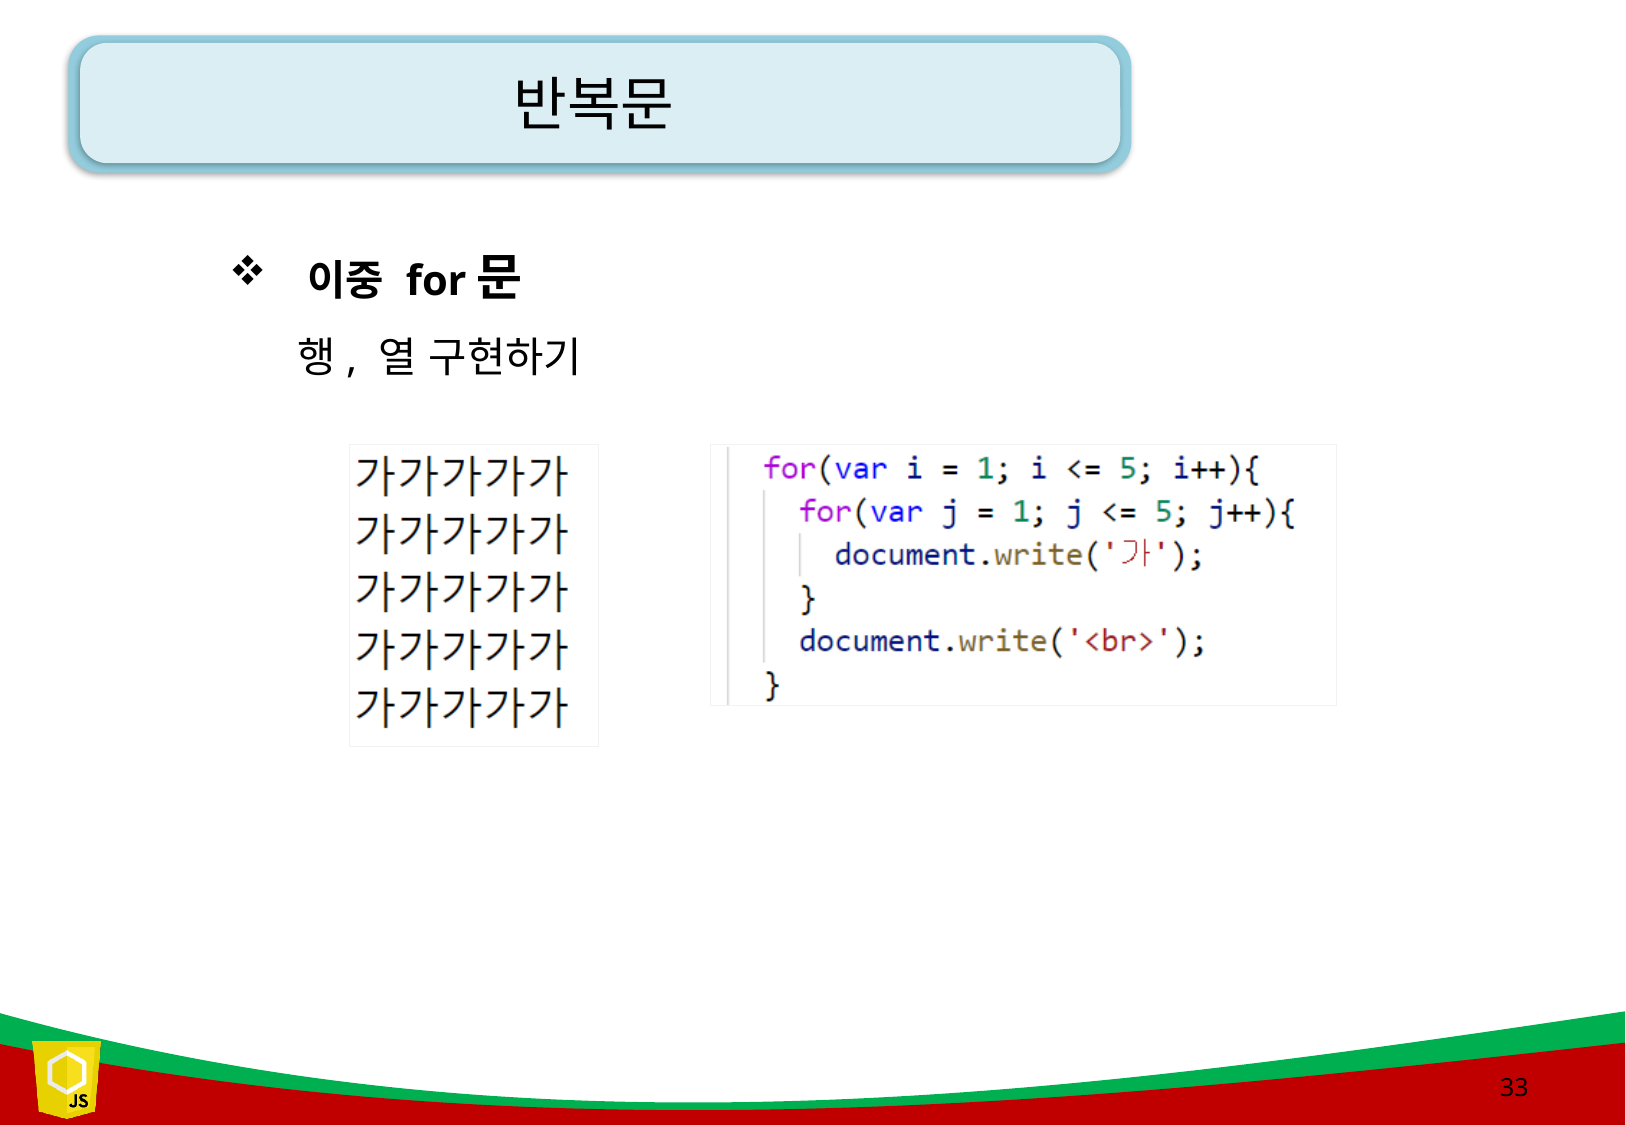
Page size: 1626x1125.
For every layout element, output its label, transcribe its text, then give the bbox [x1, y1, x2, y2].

picture [32, 1041, 101, 1119]
text_box 이중 for문 행, 열 구현하기 [214, 208, 717, 389]
title 반복문 [68, 32, 1121, 173]
slide_number 33 [1452, 1058, 1544, 1119]
picture [349, 444, 599, 747]
picture [710, 444, 1337, 707]
